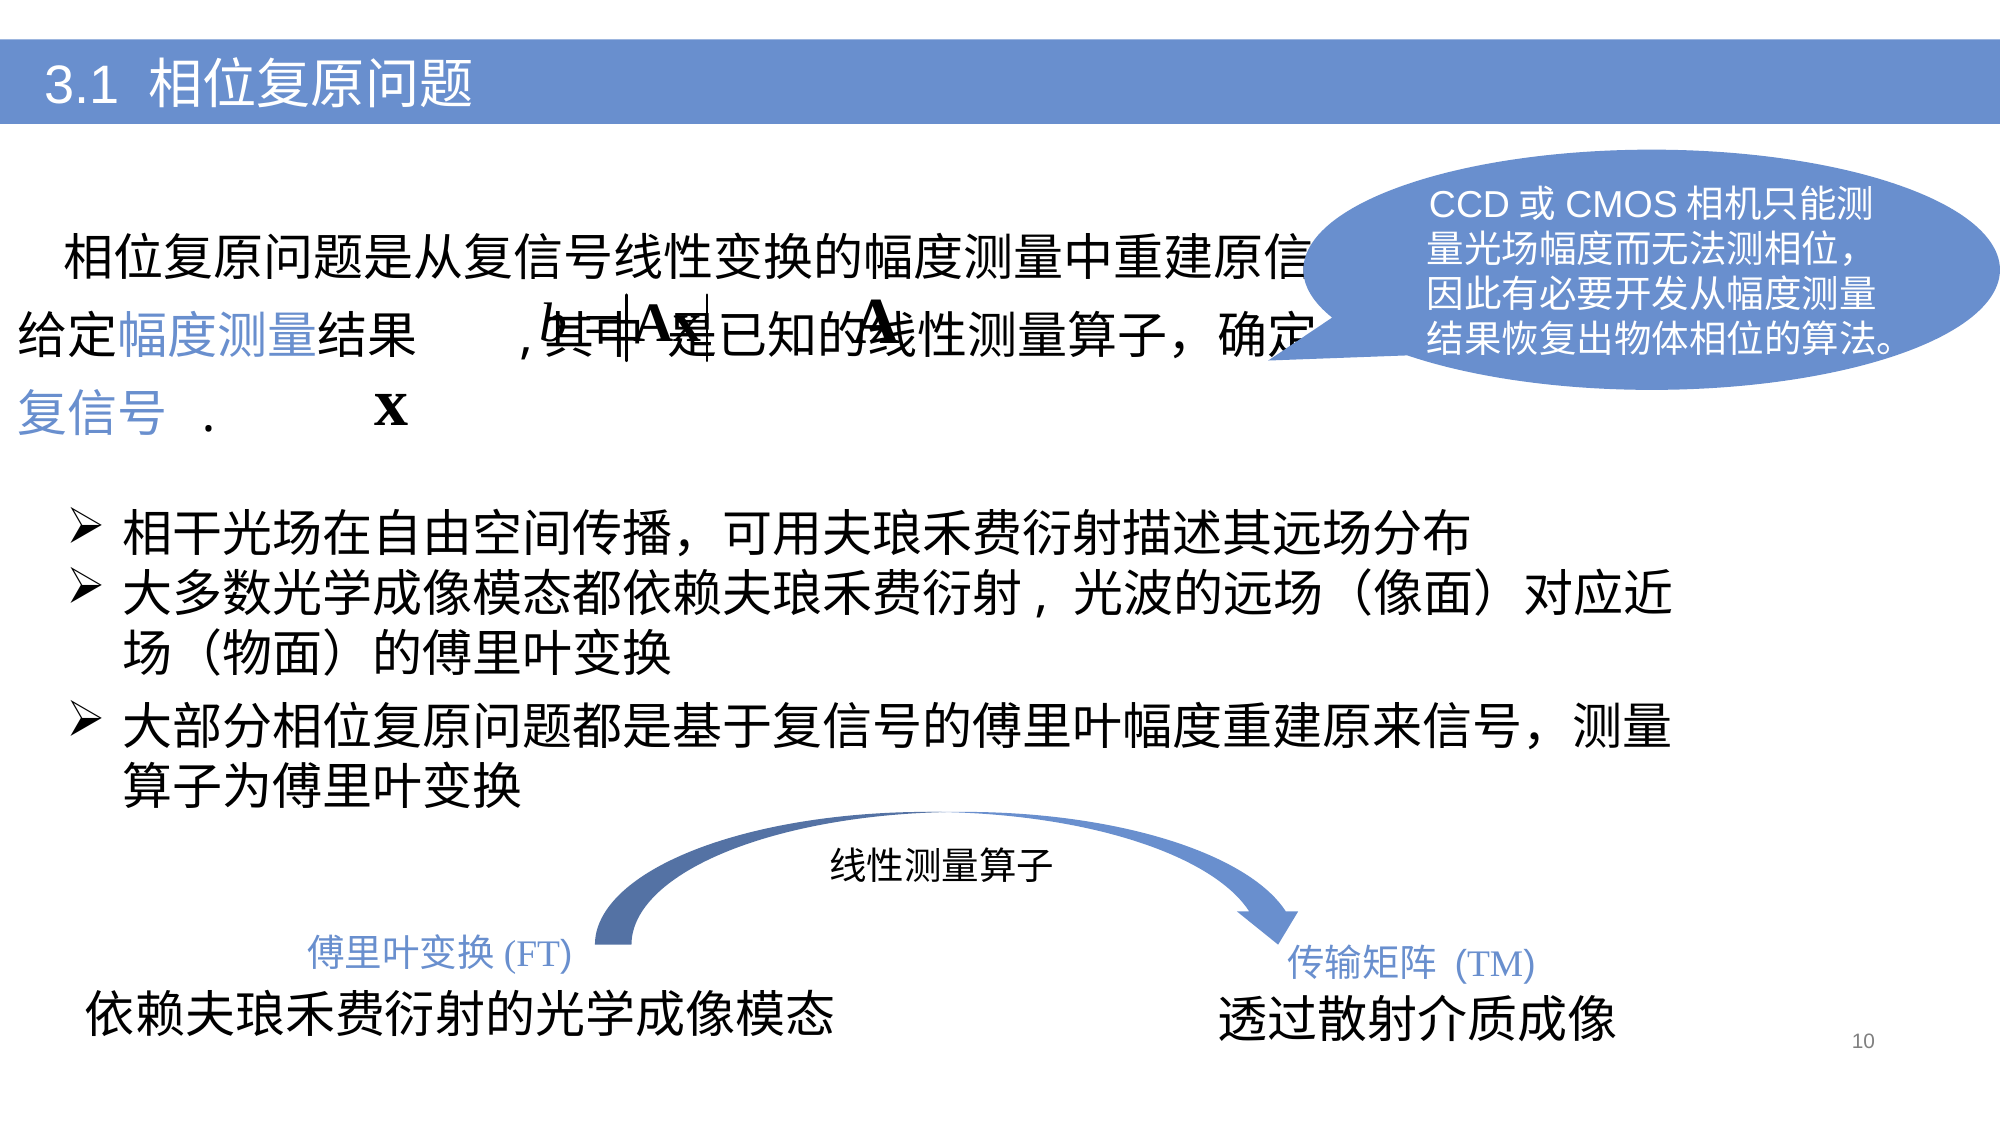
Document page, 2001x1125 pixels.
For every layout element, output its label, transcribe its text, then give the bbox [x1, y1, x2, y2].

text_box 线性测量算子 [814, 834, 1100, 895]
text_box [1048, 822, 1300, 947]
text_box 透过散射介质成像 [1202, 980, 1833, 1055]
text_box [444, 57, 595, 102]
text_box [368, 384, 417, 432]
text_box 相位复原问题是从复信号线性变换的幅度测量中重建原信号。给定幅度测量结果 ,其中 是已知的线性测量算子，确定复信号 . [2, 200, 1380, 449]
slide_number 10 [1412, 1022, 1890, 1057]
text_box 傅里叶变换(FT) [292, 921, 692, 982]
text_box 依赖夫琅禾费衍射的光学成像模态 [70, 974, 908, 1050]
text_box [593, 822, 843, 946]
text_box 3.1 相位复原问题 [0, 38, 2000, 125]
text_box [845, 290, 909, 351]
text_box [532, 281, 719, 375]
text_box CCD或CMOS相机只能测量光场幅度而无法测相位，因此有必要开发从幅度测量结果恢复出物体相位的算法。 [1264, 148, 2000, 391]
text_box 大部分相位复原问题都是基于复信号的傅里叶幅度重建原来信号，测量算子为傅里叶变换 [51, 686, 1714, 822]
text_box 相干光场在自由空间传播，可用夫琅禾费衍射描述其远场分布 大多数光学成像模态都依赖夫琅禾费衍射, 光波的远场（像面）对应近场（物面）的傅里叶变换 [51, 493, 1698, 686]
text_box 传输矩阵 (TM) [1272, 932, 1671, 992]
